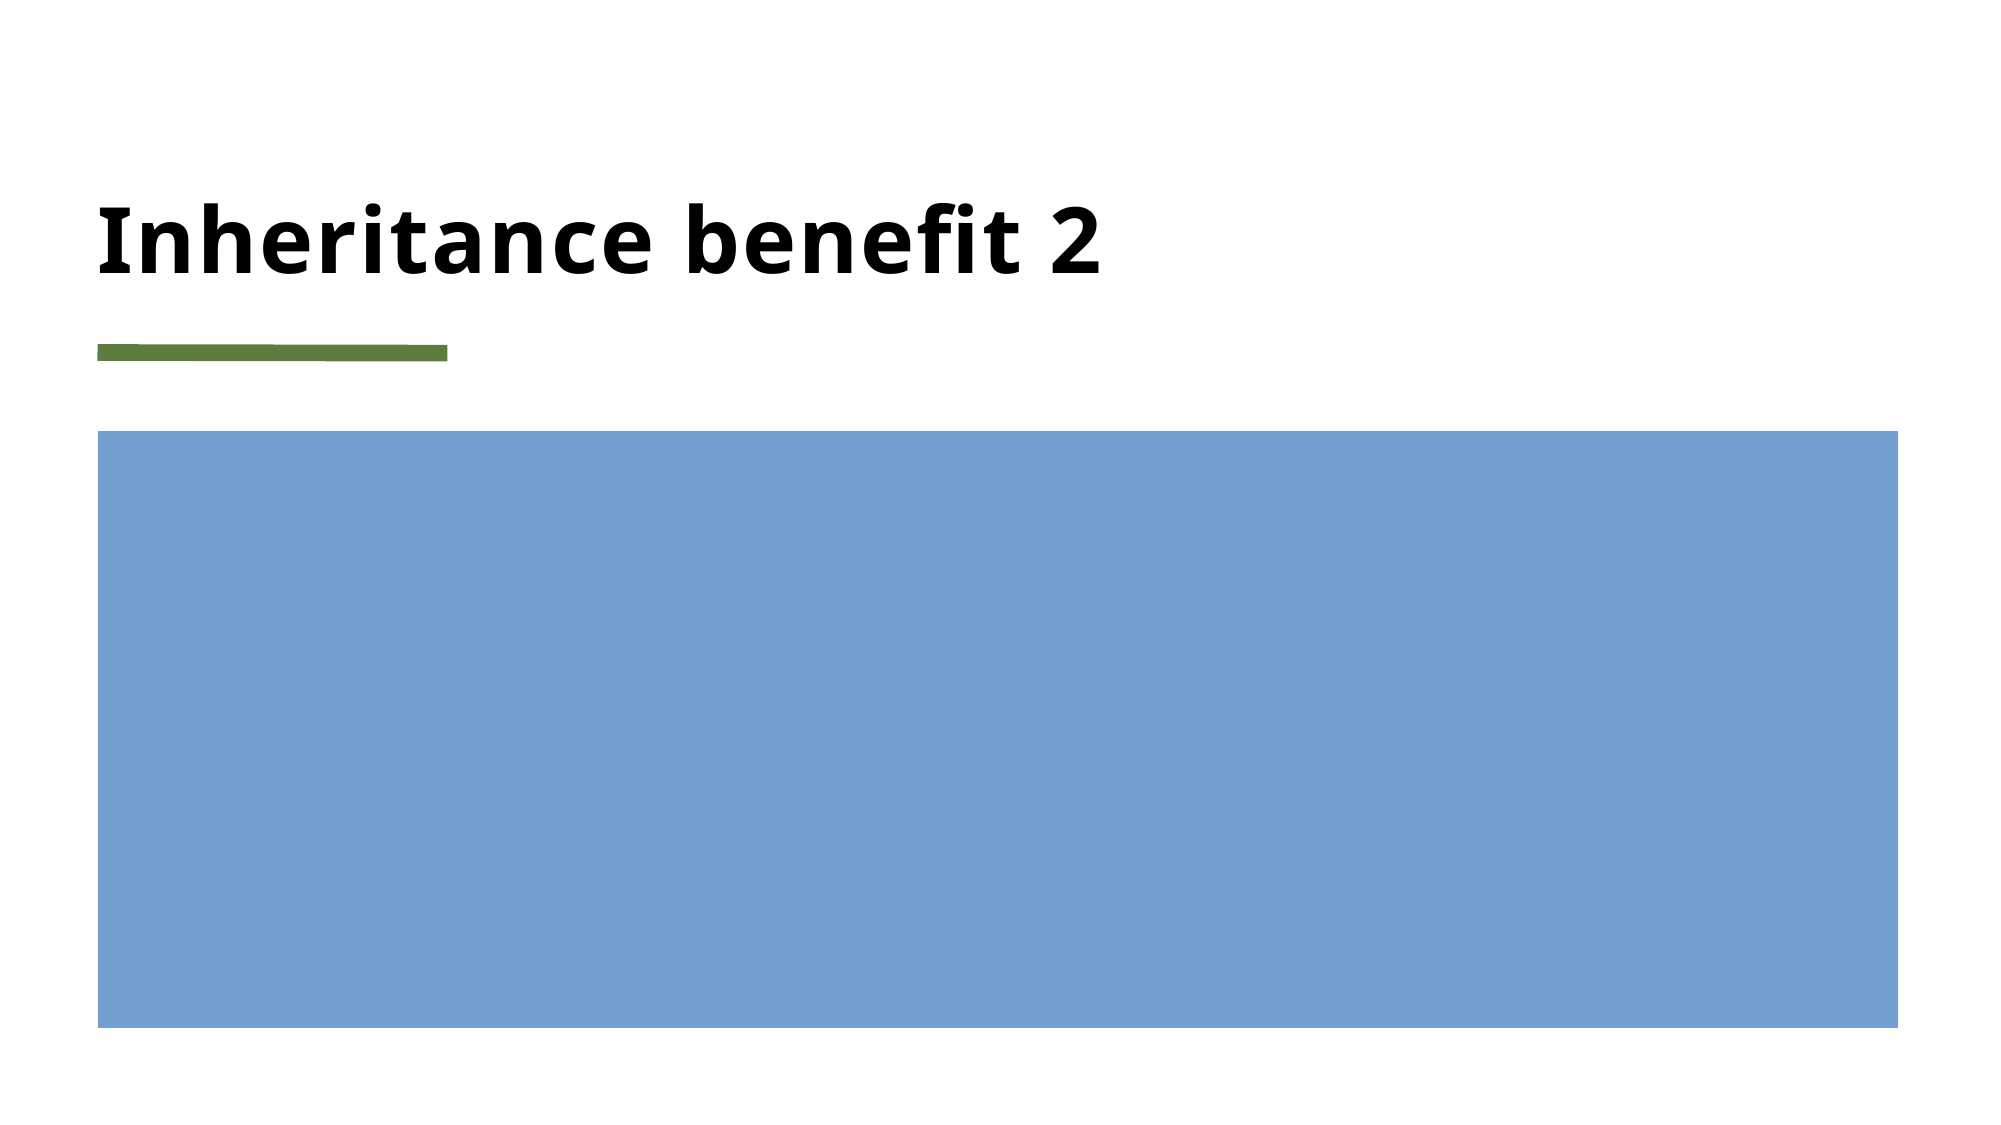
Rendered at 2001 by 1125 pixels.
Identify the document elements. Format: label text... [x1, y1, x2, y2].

title Inheritance benefit 2 [97, 33, 1898, 291]
